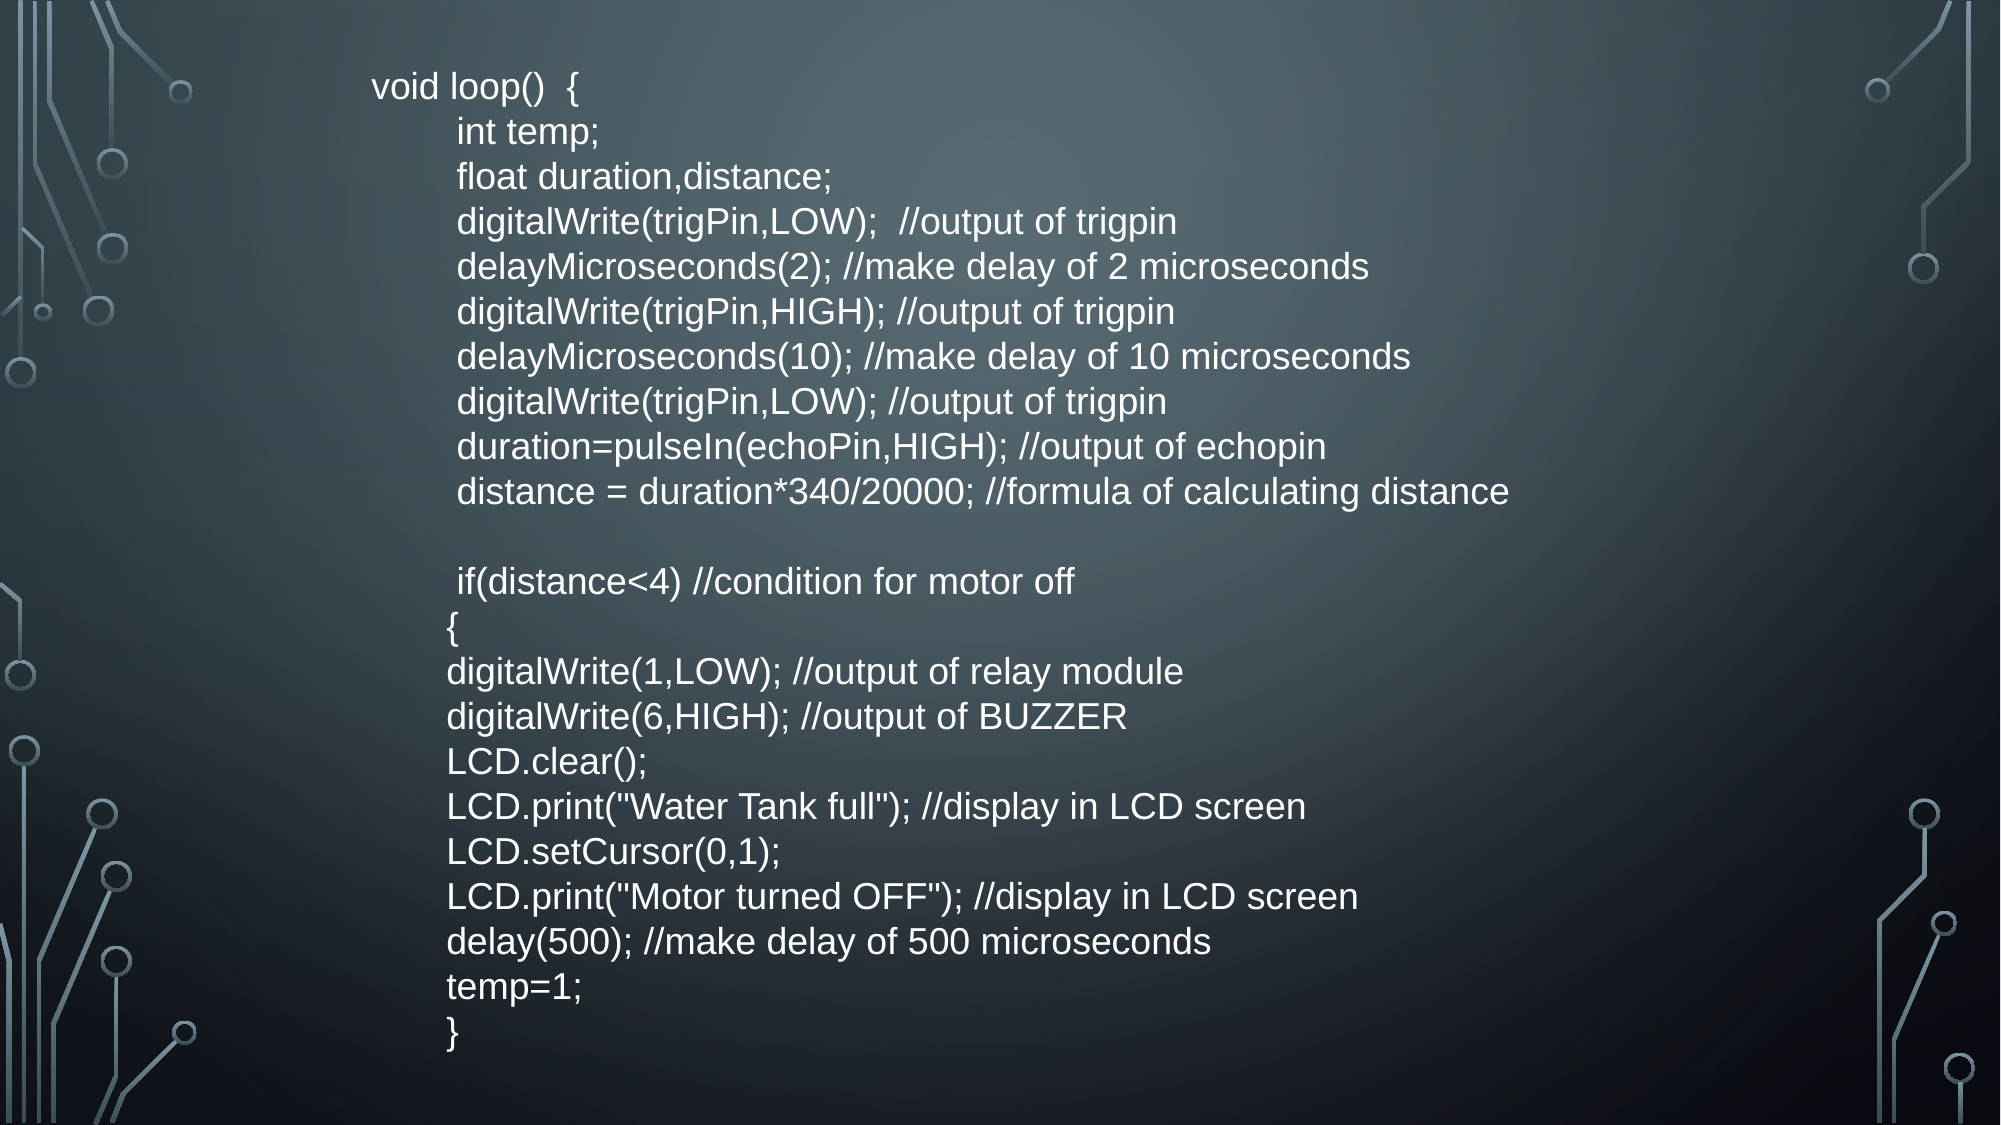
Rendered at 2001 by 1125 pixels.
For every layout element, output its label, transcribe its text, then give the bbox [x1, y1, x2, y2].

text_box void loop() { int temp; float duration,distance; digitalWrite(trigPin,LOW); //output of trigpin delayMicroseconds(2); //make delay of 2 microseconds digitalWrite(trigPin,HIGH); //output of trigpin delayMicroseconds(10); //make delay of 10 microseconds digitalWrite(trigPin,LOW); //output of trigpin duration=pulseIn(echoPin,HIGH); //output of echopin distance = duration*340/20000; //formula of calculating distance if(distance<4) //condition for motor off { digitalWrite(1,LOW); //output of relay module digitalWrite(6,HIGH); //output of BUZZER LCD.clear(); LCD.print("Water Tank full"); //display in LCD screen LCD.setCursor(0,1); LCD.print("Motor turned OFF"); //display in LCD screen delay(500); //make delay of 500 microseconds temp=1; } [356, 55, 1644, 1060]
